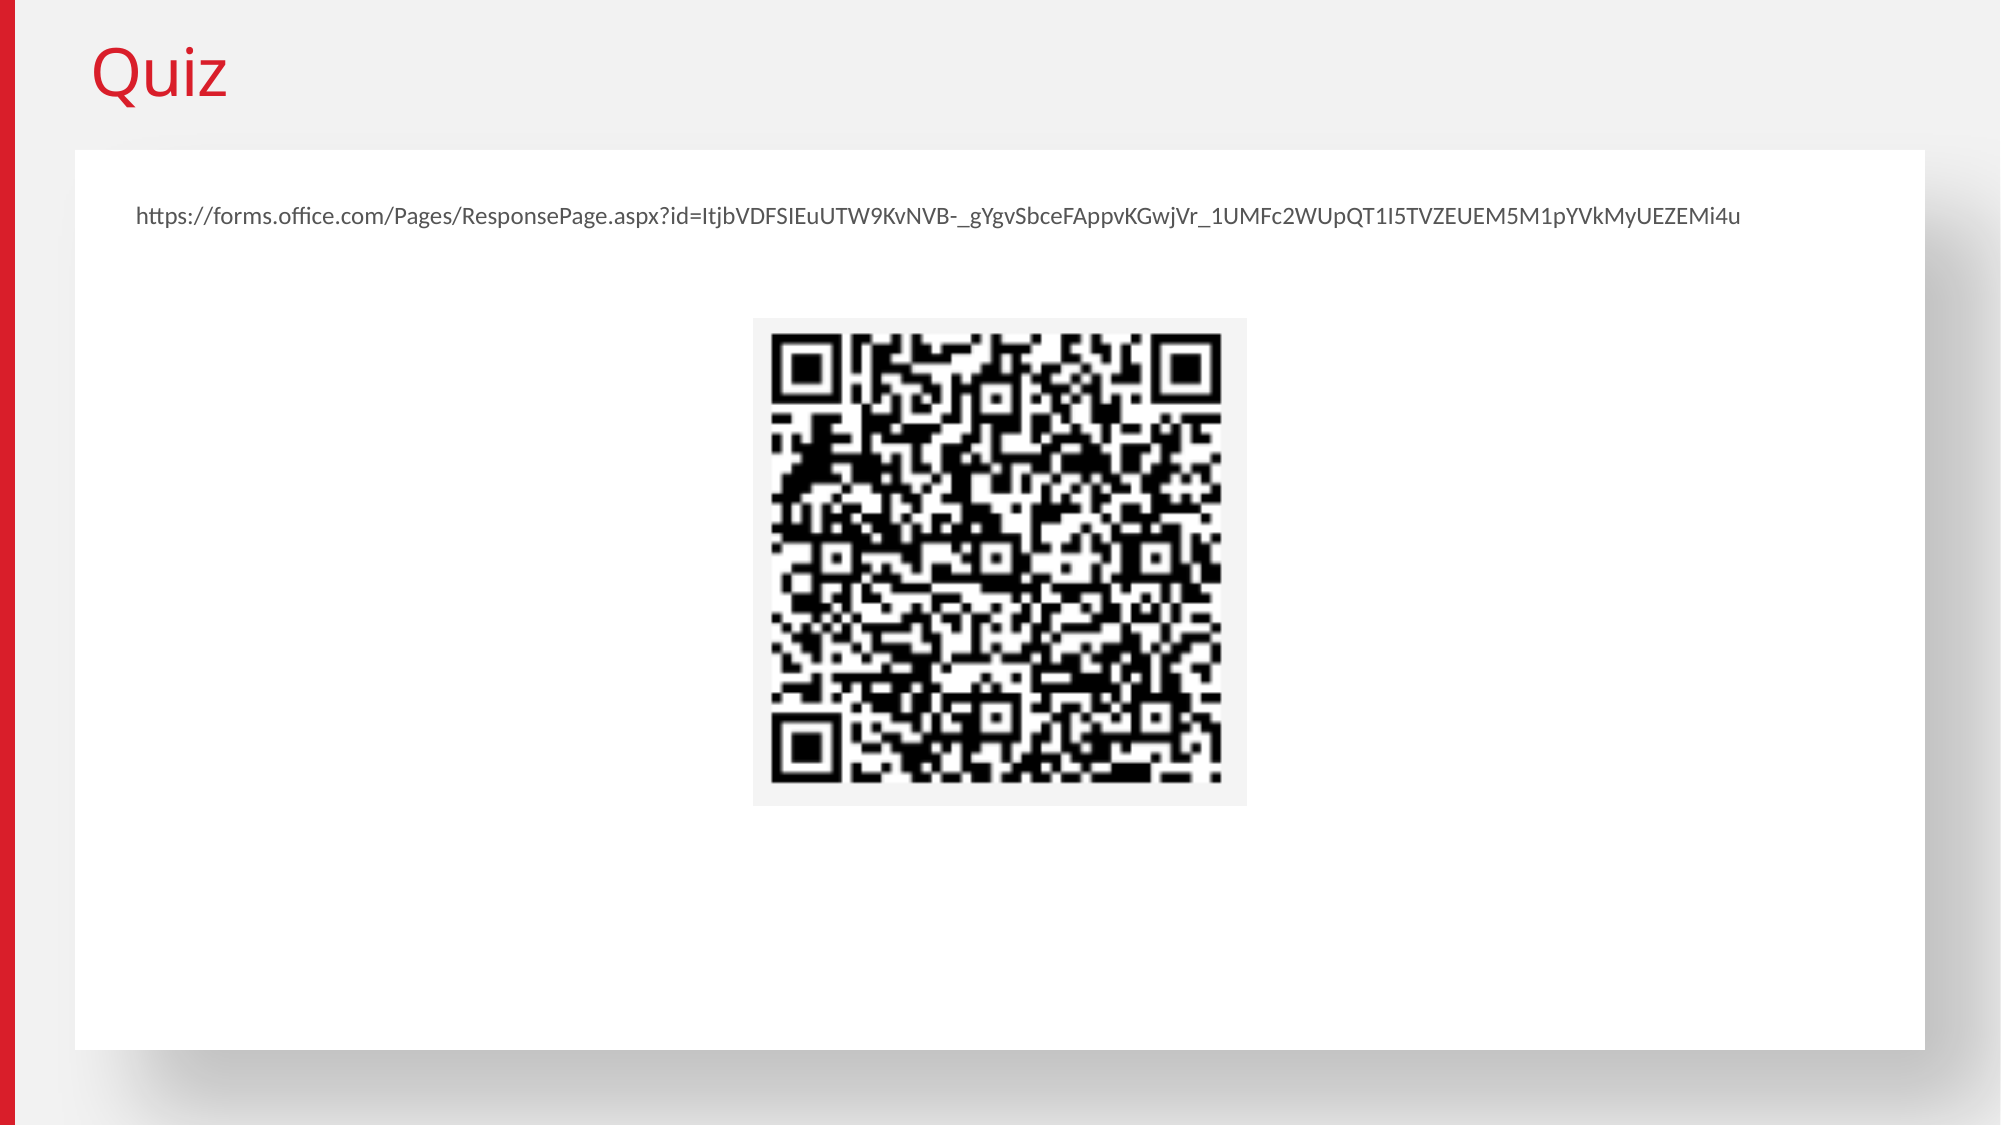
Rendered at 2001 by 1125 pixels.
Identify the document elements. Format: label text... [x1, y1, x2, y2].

title Quiz [75, 0, 1925, 150]
picture [753, 318, 1247, 806]
text_box https://forms.office.com/Pages/ResponsePage.aspx?id=ItjbVDFSIEuUTW9KvNVB-_gYgvSbceFAppvKGwjVr_1UMFc2WUpQT1I5TVZEUEM5M1pYVkMyUEZEMi4u [114, 192, 1765, 237]
